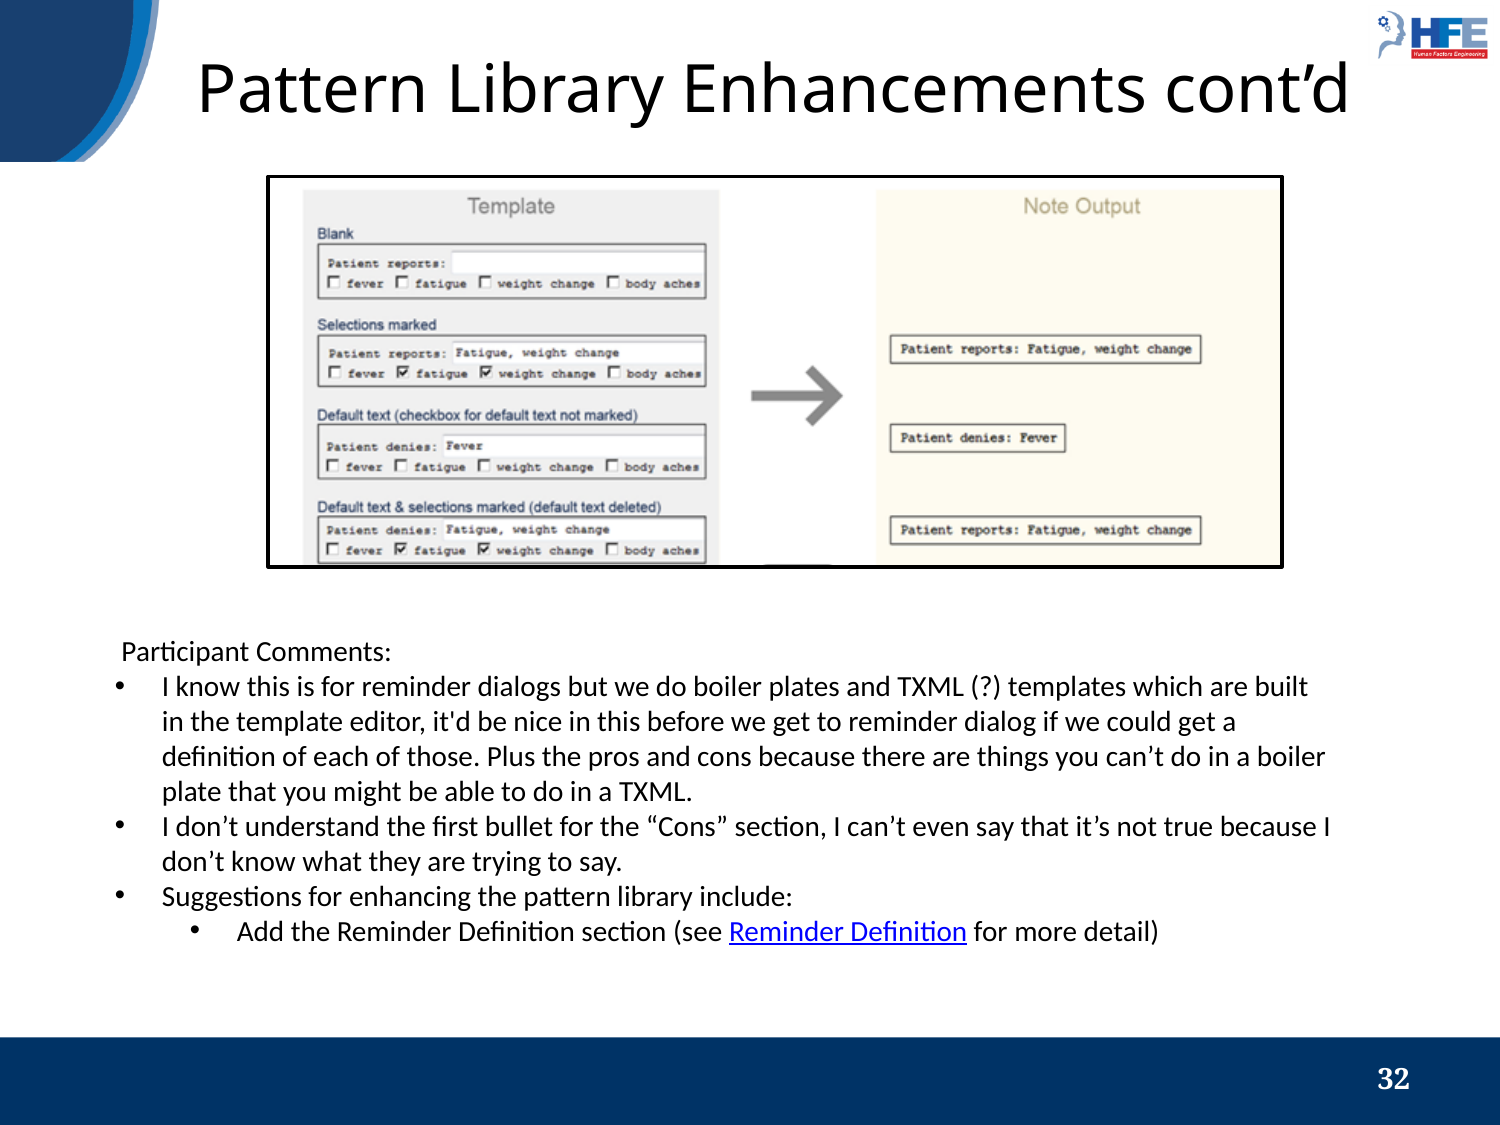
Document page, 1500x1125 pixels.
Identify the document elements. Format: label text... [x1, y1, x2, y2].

picture [1375, 0, 1500, 162]
text_box Participant Comments: I know this is for reminder dialogs but we do boiler plates and TXML (?) templates which are built in the template editor, it'd be nice in this before we get to reminder dialog if we could get a definition of each of those. Plus the pros and cons because there are things you can’t do in a boiler plate that you might be able to do in a TXML. I don’t understand the first bullet for the “Cons” section, I can’t even say that it’s not true because I don’t know what they are trying to say. Suggestions for enhancing the pattern library include: Add the Reminder Definition section (see Reminder Definition for more detail) [99, 624, 1350, 990]
slide_number ‹#› [1074, 1050, 1425, 1110]
picture [269, 177, 1281, 566]
picture [0, 0, 174, 162]
title Pattern Library Enhancements cont’d [174, 0, 1375, 171]
